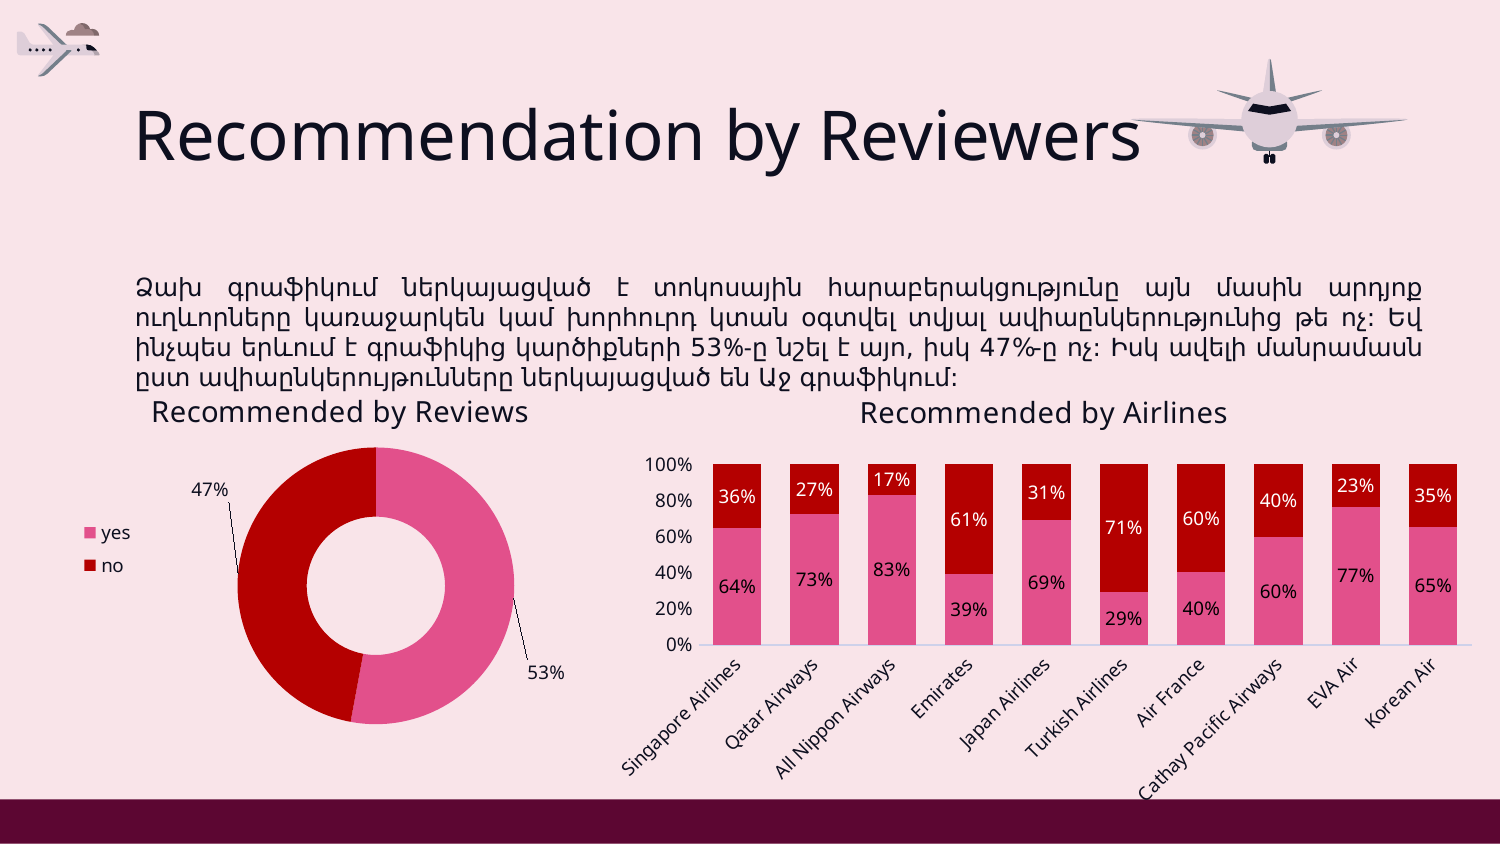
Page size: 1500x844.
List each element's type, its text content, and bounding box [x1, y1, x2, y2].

chart [65, 366, 1491, 817]
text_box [16, 22, 100, 77]
subtitle Ձախ գրաֆիկում ներկայացված է տոկոսային հարաբերակցությունը այն մասին արդյոք ուղևորները կառաջարկեն կամ խորհուրդ կտան օգտվել տվյալ ավիաընկերությունից թե ոչ: Եվ ինչպես երևում է գրաֆիկից կարծիքների 53%-ը նշել է այո, իսկ 47%-ը ոչ: Իսկ ավելի մանրամասն ըստ ավիաընկերույթունները ներկայացված են Աջ գրաֆիկում: [119, 256, 1439, 365]
title Recommendation by Reviewers [118, 76, 1180, 257]
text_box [1130, 58, 1408, 164]
